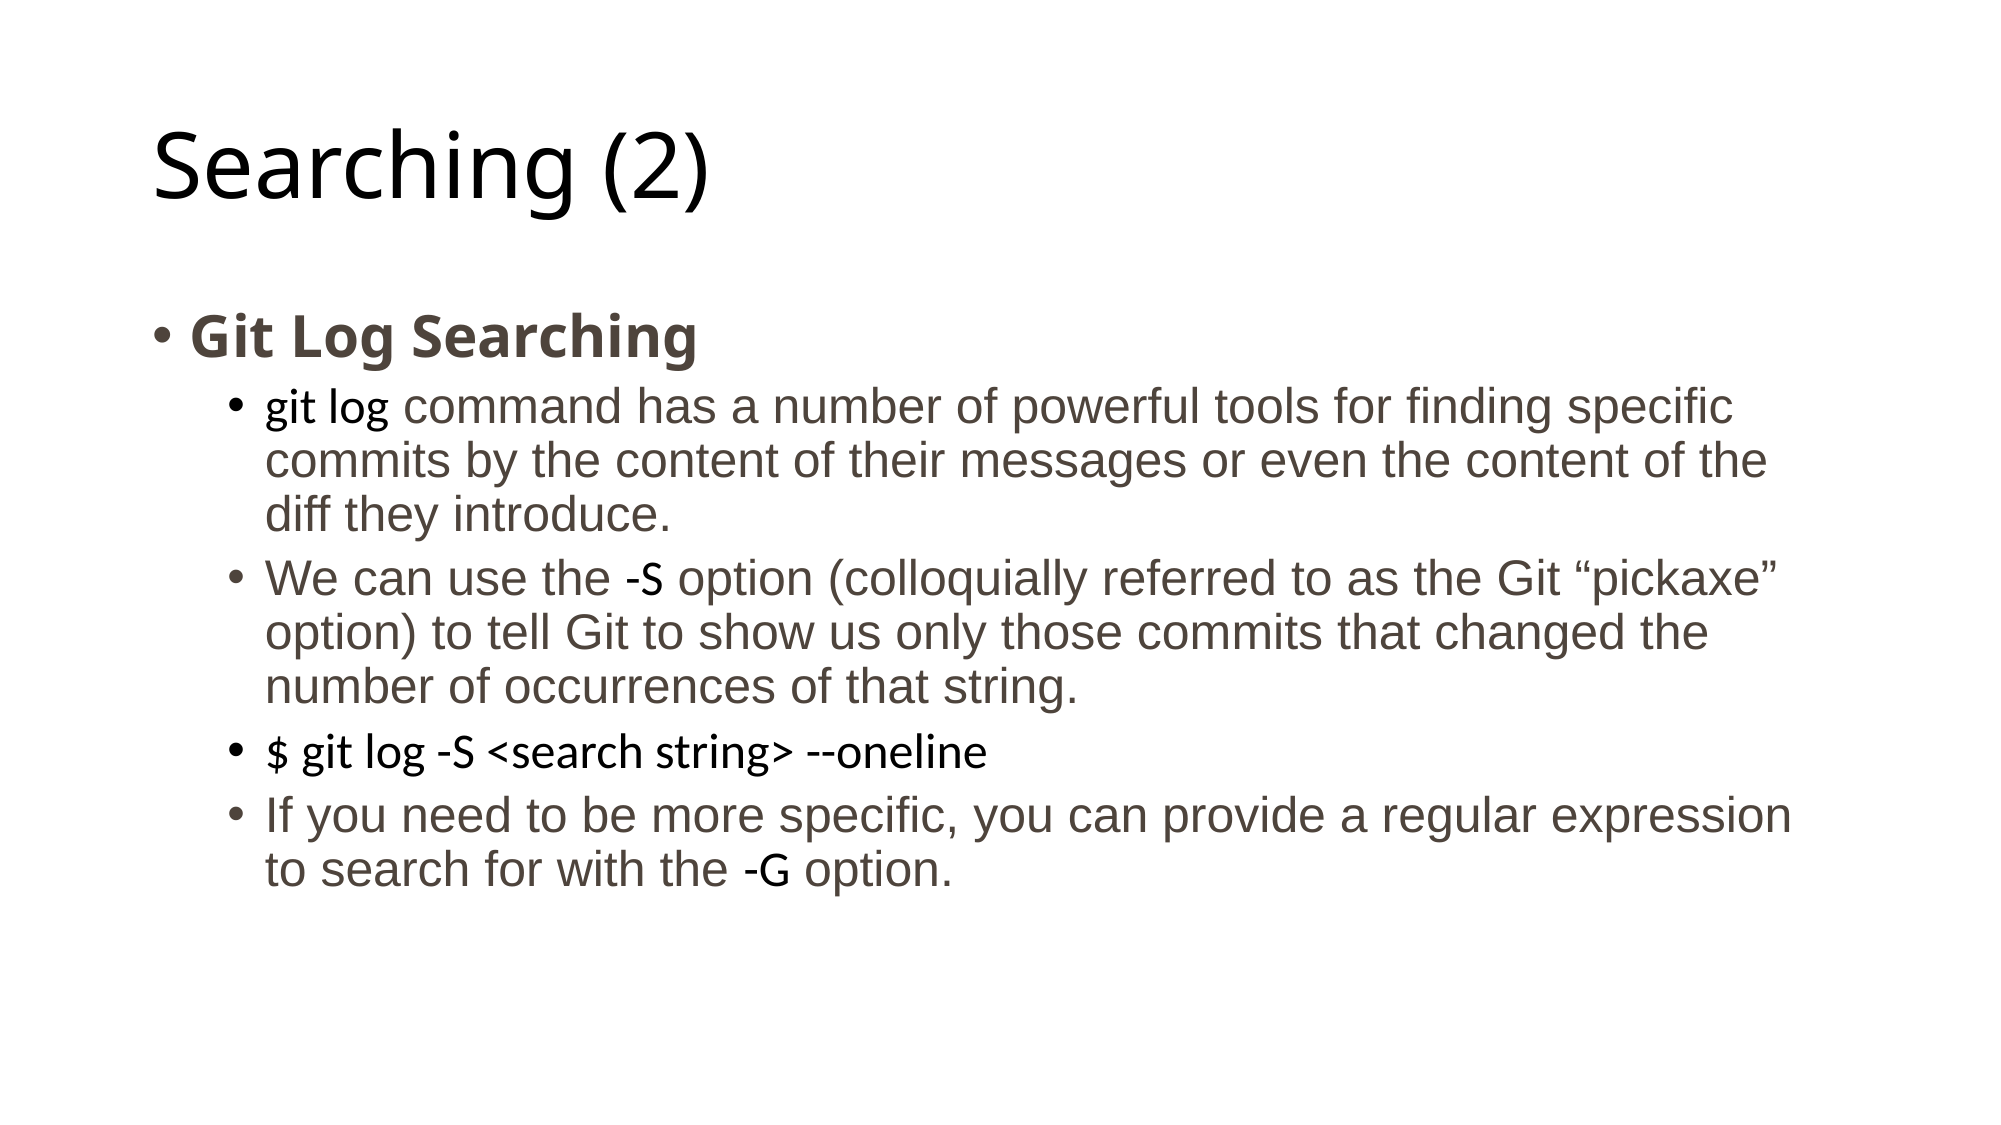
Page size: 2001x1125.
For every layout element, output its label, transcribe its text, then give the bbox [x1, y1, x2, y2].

title Searching (2) [137, 59, 1863, 278]
list Git Log Searching git log command has a number of powerful tools for finding specific commits by the content of their messages or even the content of the diff they introduce. We can use the -S option (colloquially referred to as the Git “pickaxe” option) to tell Git to show us only those commits that changed the number of occurrences of that string. $ git log -S <search string> --oneline If you need to be more specific, you can provide a regular expression to search for with the -G option. [137, 299, 1863, 1014]
